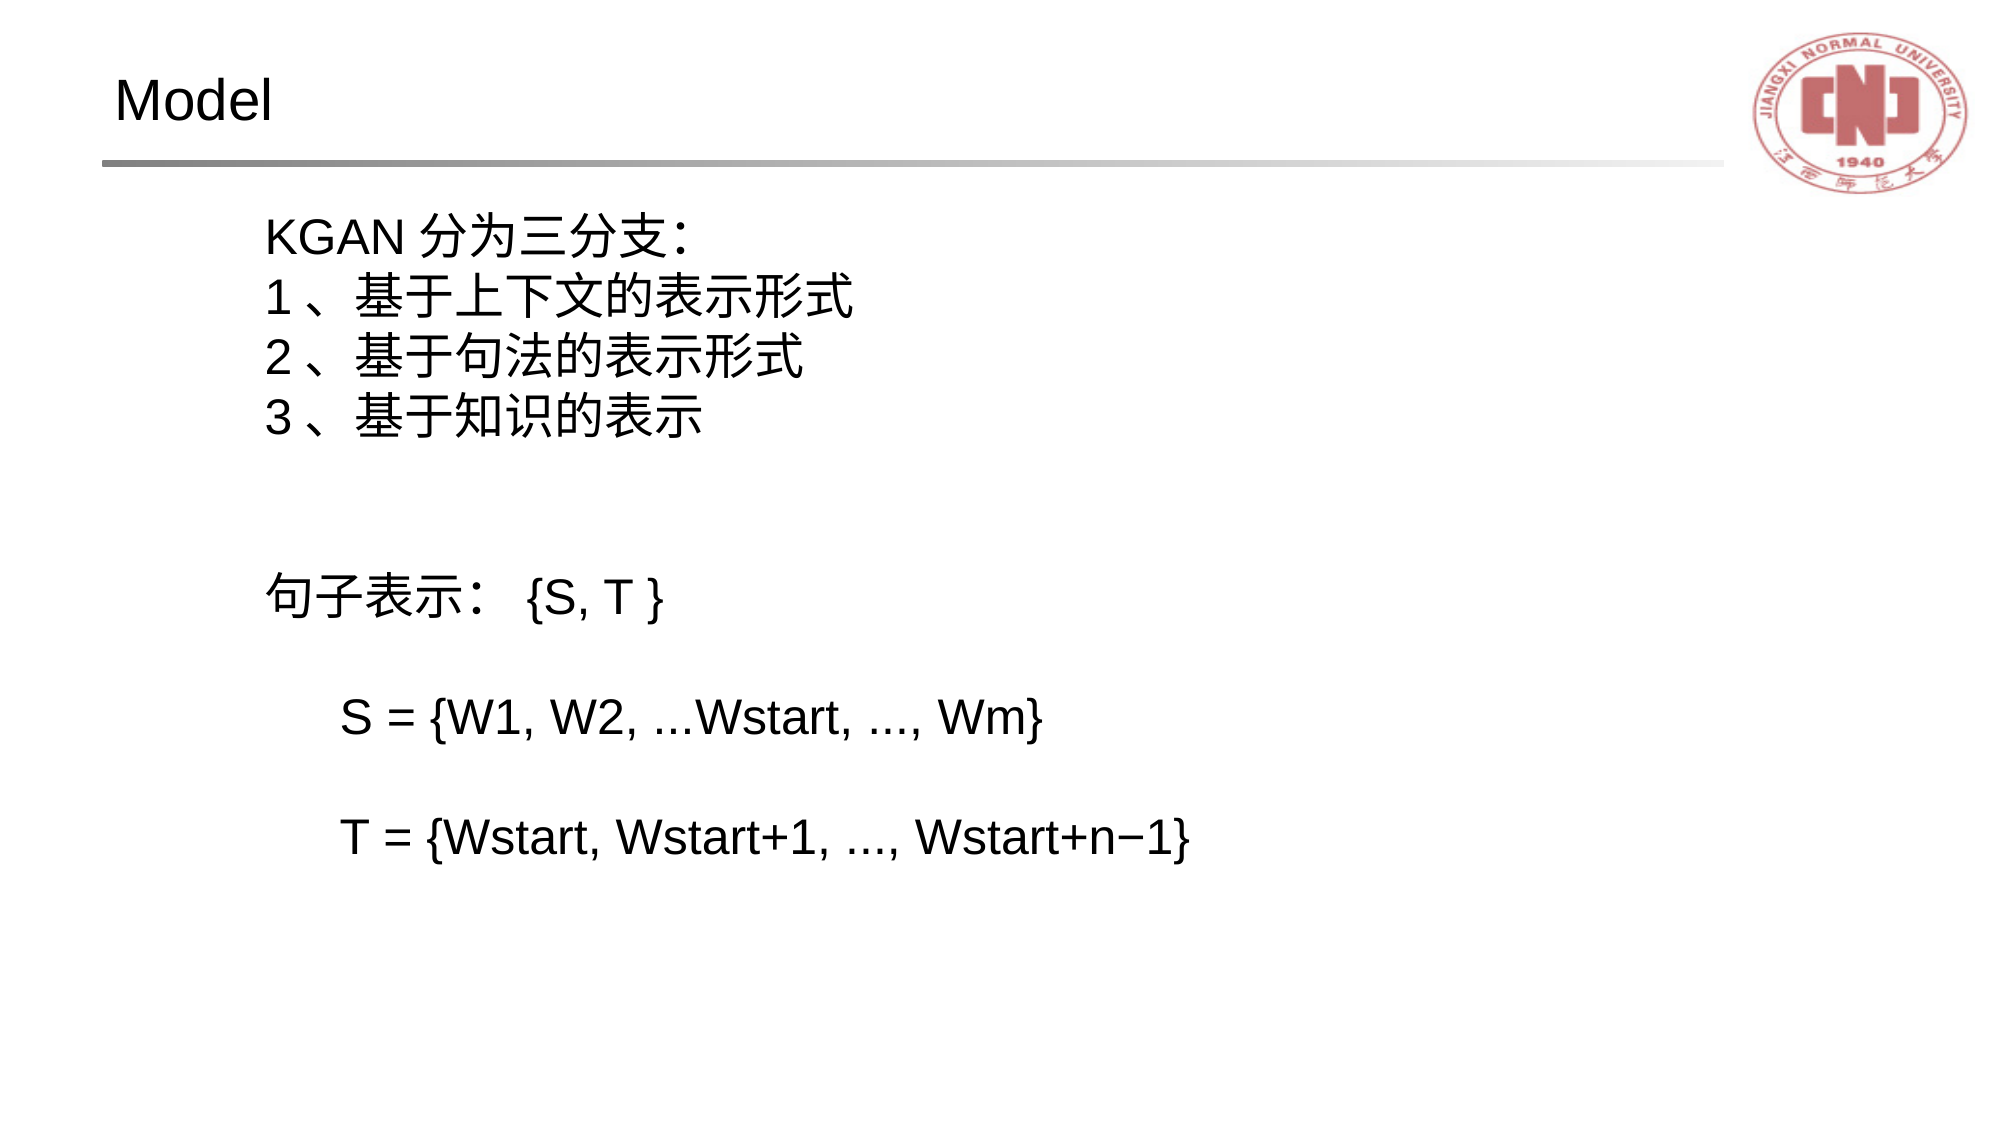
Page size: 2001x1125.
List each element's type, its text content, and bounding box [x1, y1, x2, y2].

title Model [99, 44, 1901, 150]
picture [1724, 30, 1975, 197]
text_box KGAN分为三分支： 1、基于上下文的表示形式 2、基于句法的表示形式 3、基于知识的表示 句子表示：{S, T } S = {W1, W2, ...Wstart, ..., Wm} T = {Wstart, Wstart+1, ..., Wstart+n−1} [99, 196, 1712, 949]
